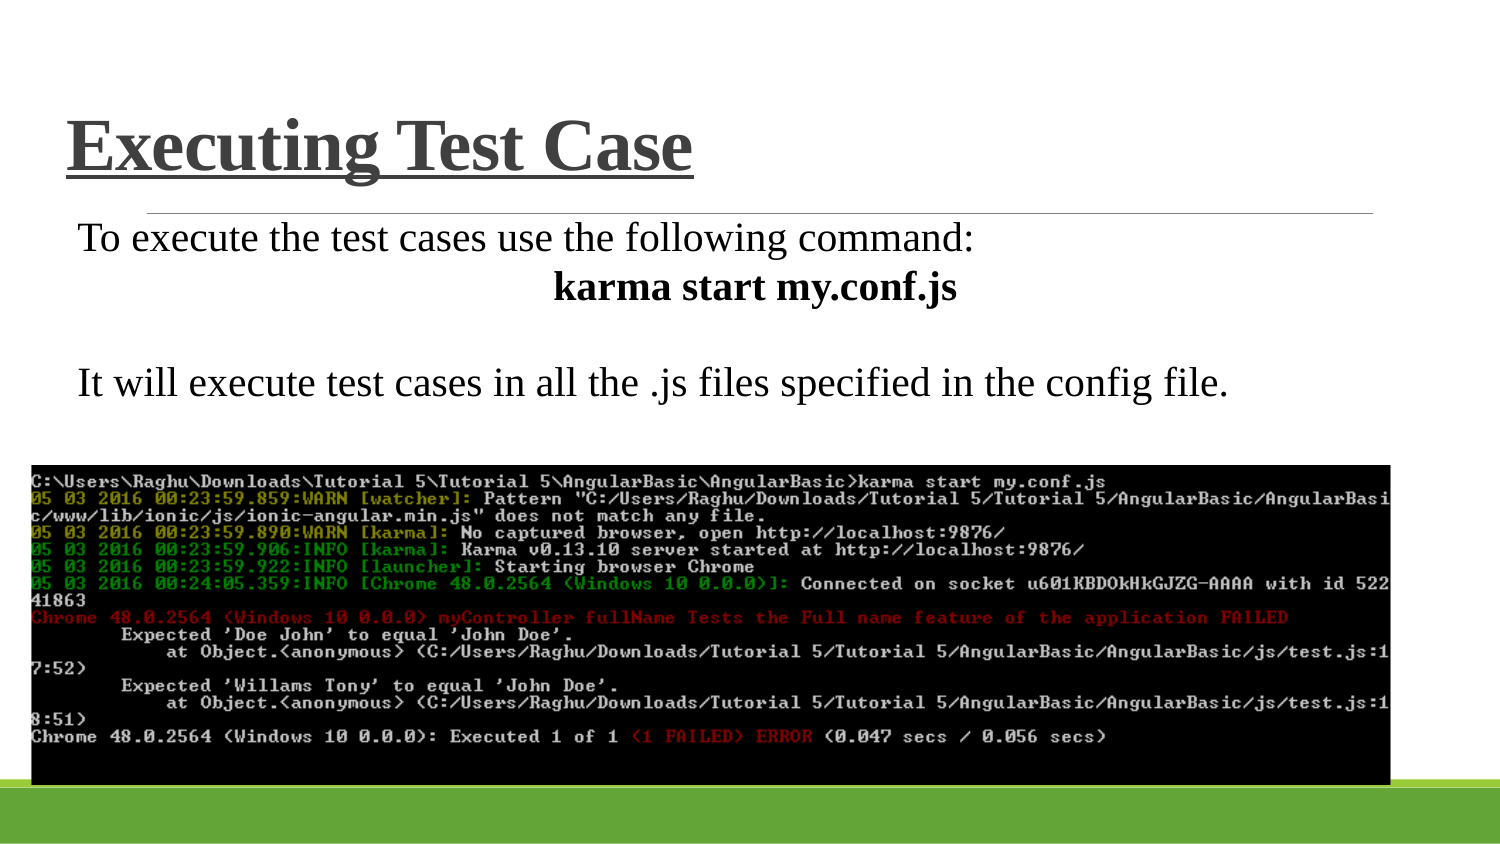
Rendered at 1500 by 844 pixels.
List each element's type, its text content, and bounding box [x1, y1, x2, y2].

picture [30, 465, 1392, 786]
title Executing Test Case [51, 64, 1449, 200]
list To execute the test cases use the following command: karma start my.conf.js It will execute test cases in all the .js files specified in the config file. [51, 200, 1449, 752]
